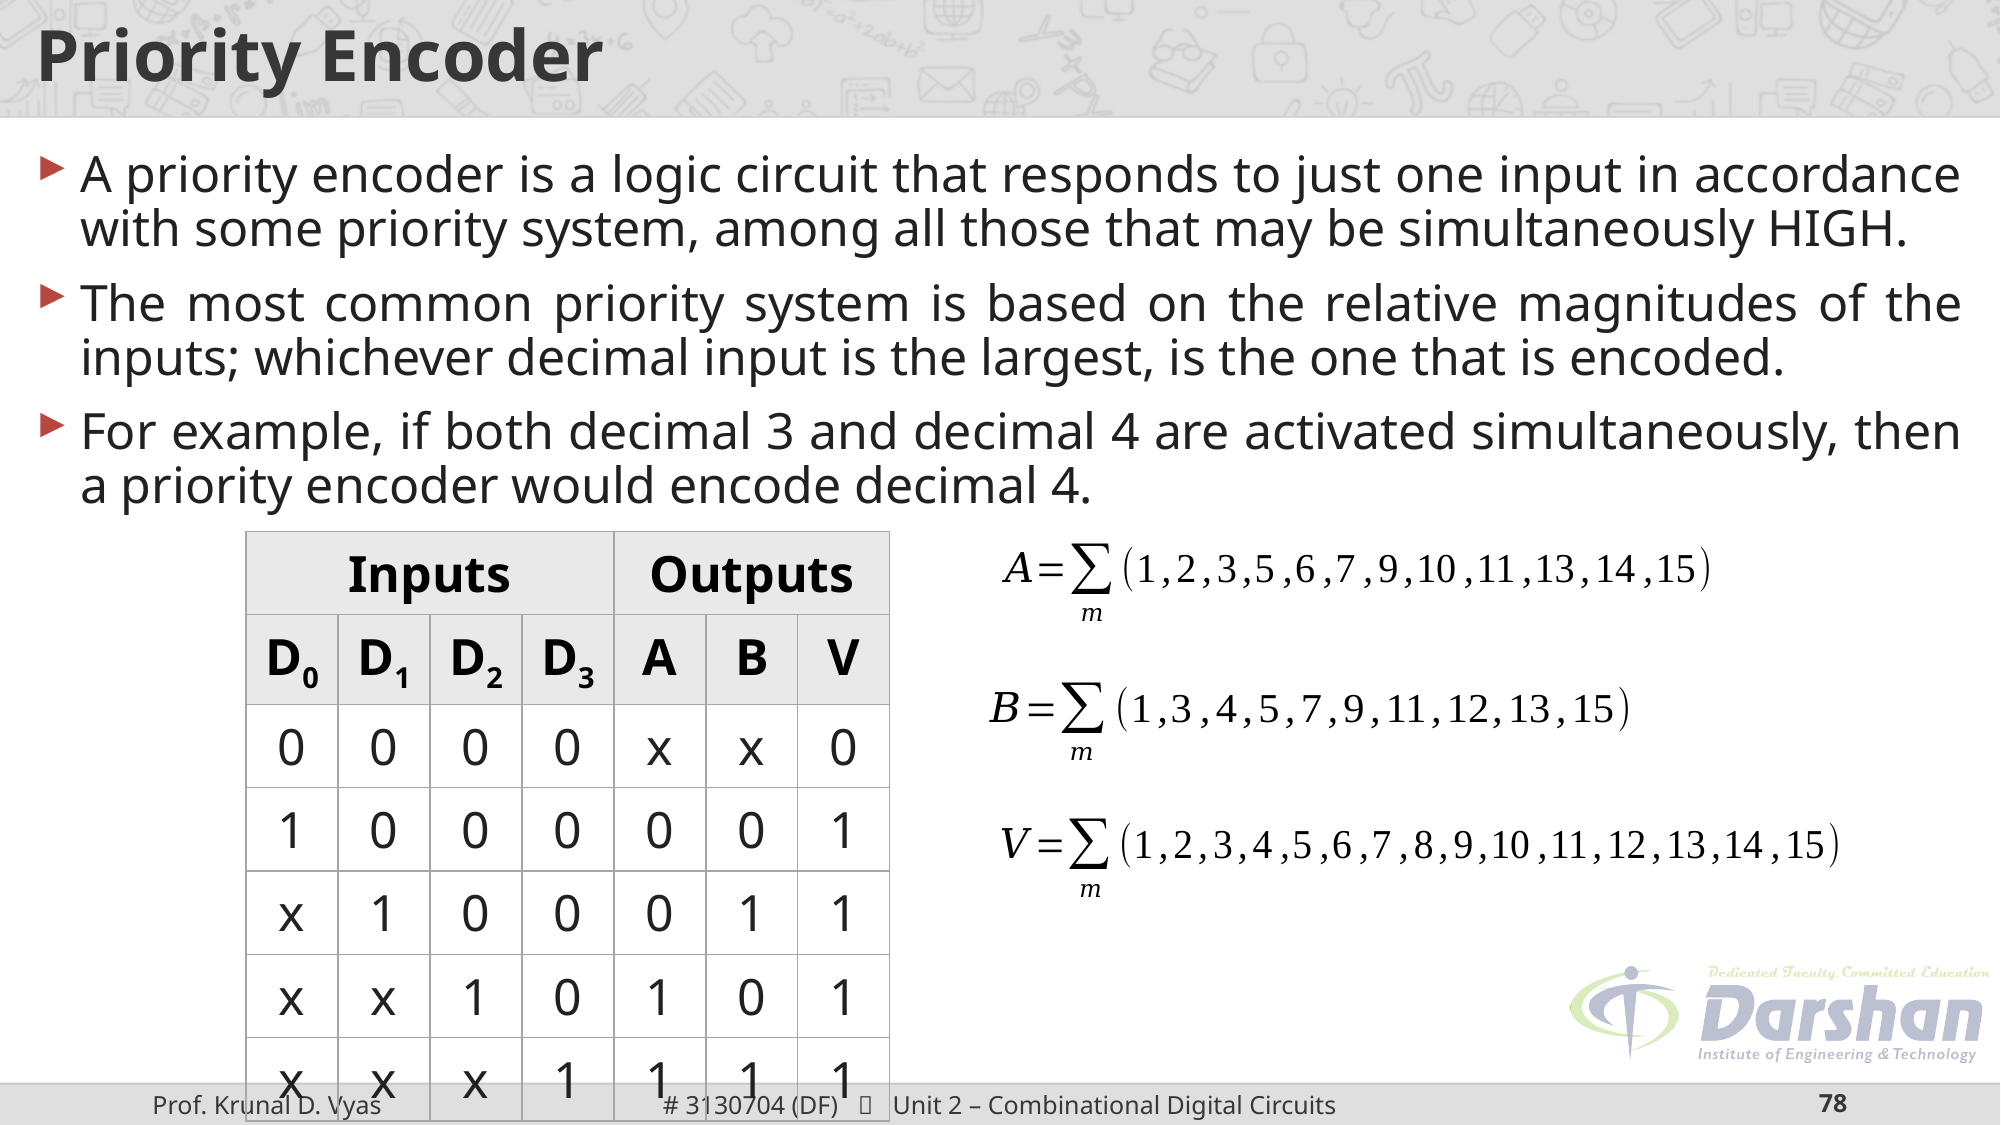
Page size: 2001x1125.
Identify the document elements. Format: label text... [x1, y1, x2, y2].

table_cell 0 [615, 872, 705, 954]
table_cell 0 [431, 788, 521, 870]
table_cell D2 [431, 615, 521, 704]
table_cell 0 [707, 955, 797, 1037]
table_cell 1 [798, 788, 889, 870]
table_cell 1 [431, 955, 521, 1037]
table_cell D3 [523, 615, 613, 704]
table_cell x [431, 1038, 521, 1120]
table_cell 0 [431, 872, 521, 954]
list A priority encoder is a logic circuit that responds to just one input in accordance with some priority system, among all those that may be simultaneously HIGH. The most common priority system is based on the relative magnitudes of the inputs; whichever decimal input is the largest, is the one that is encoded. For example, if both decimal 3 and decimal 4 are activated simultaneously, then a priority encoder would encode decimal 4. [21, 141, 1979, 532]
table_cell 0 [523, 788, 613, 870]
table_cell 1 [707, 872, 797, 954]
table_cell 1 [798, 872, 889, 954]
title Priority Encoder [0, 0, 2000, 117]
table_cell 1 [707, 1038, 797, 1120]
table_cell 1 [798, 955, 889, 1037]
table_cell 1 [615, 1038, 705, 1120]
table_cell 1 [523, 1038, 613, 1120]
table_header Outputs [615, 532, 889, 614]
table_cell 0 [523, 955, 613, 1037]
table_cell D1 [339, 615, 429, 704]
table_header Inputs [247, 532, 613, 614]
table_cell 0 [247, 705, 337, 787]
table_cell V [798, 615, 889, 704]
table_cell 0 [523, 705, 613, 787]
table_cell 0 [339, 705, 429, 787]
table_cell x [247, 1038, 337, 1120]
table_cell A [615, 615, 705, 704]
table_cell 1 [247, 788, 337, 870]
table_cell x [339, 1038, 429, 1120]
table_cell 0 [707, 788, 797, 870]
table_cell x [707, 705, 797, 787]
table_cell 0 [798, 705, 889, 787]
table_cell B [707, 615, 797, 704]
table_cell x [1570, 966, 1990, 1063]
table_cell x [615, 705, 705, 787]
table_cell 1 [798, 1038, 889, 1120]
table_cell 0 [615, 788, 705, 870]
table_cell x [247, 872, 337, 954]
table_cell 1 [615, 955, 705, 1037]
table_cell 0 [339, 788, 429, 870]
table_cell x [339, 955, 429, 1037]
table_cell x [247, 955, 337, 1037]
table_cell 0 [431, 705, 521, 787]
table_cell 1 [339, 872, 429, 954]
table_cell 0 [523, 872, 613, 954]
table_cell D0 [247, 615, 337, 704]
